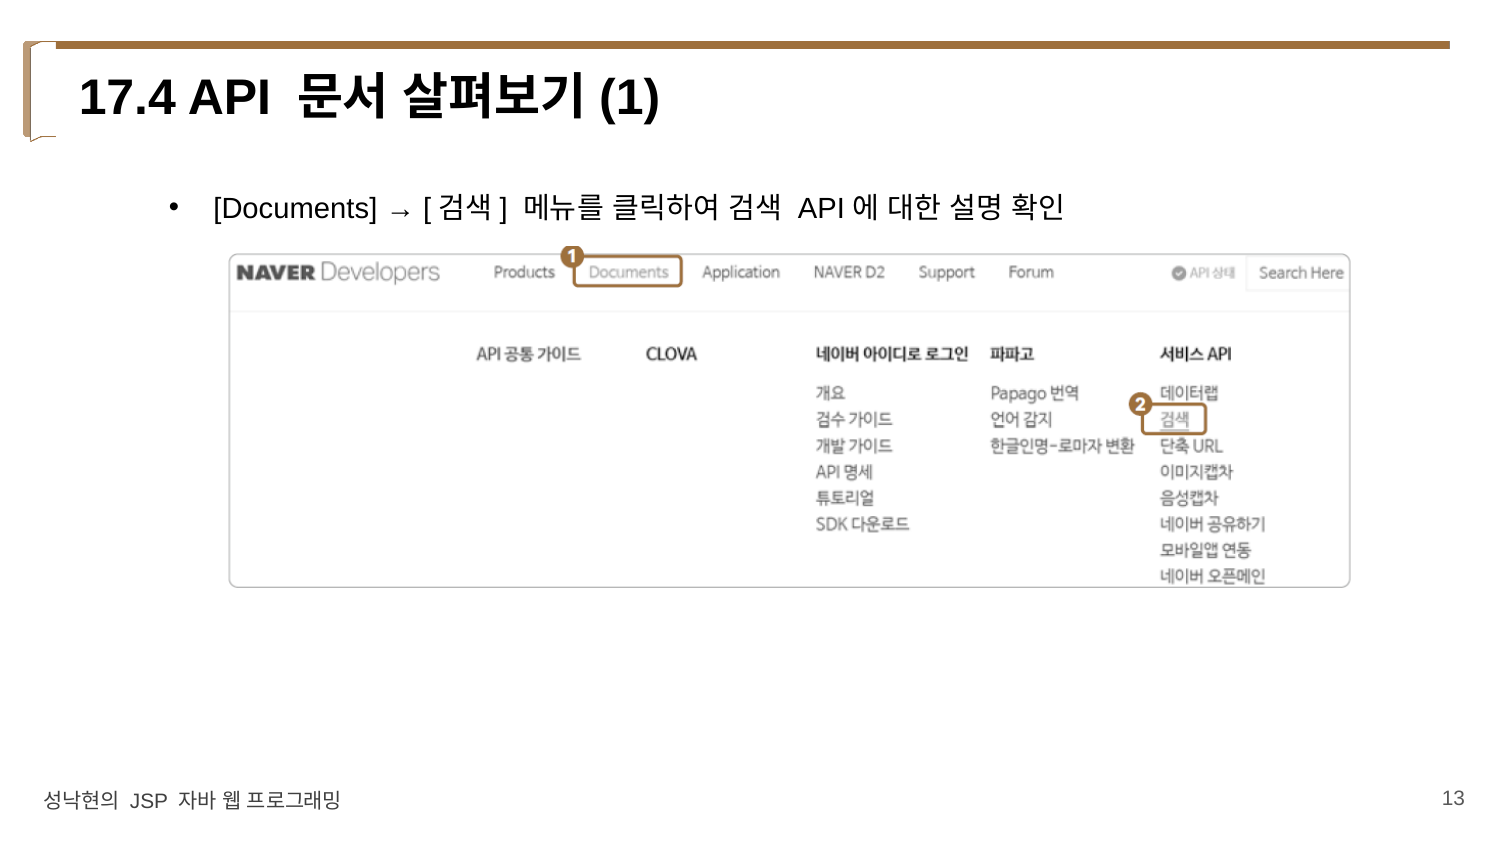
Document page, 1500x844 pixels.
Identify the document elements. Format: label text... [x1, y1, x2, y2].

picture [8, 24, 1462, 155]
list [Documents] → [검색] 메뉴를 클릭하여 검색 API에 대한 설명 확인 [51, 168, 1449, 750]
picture [212, 245, 1371, 598]
slide_number 13 [1389, 764, 1480, 830]
